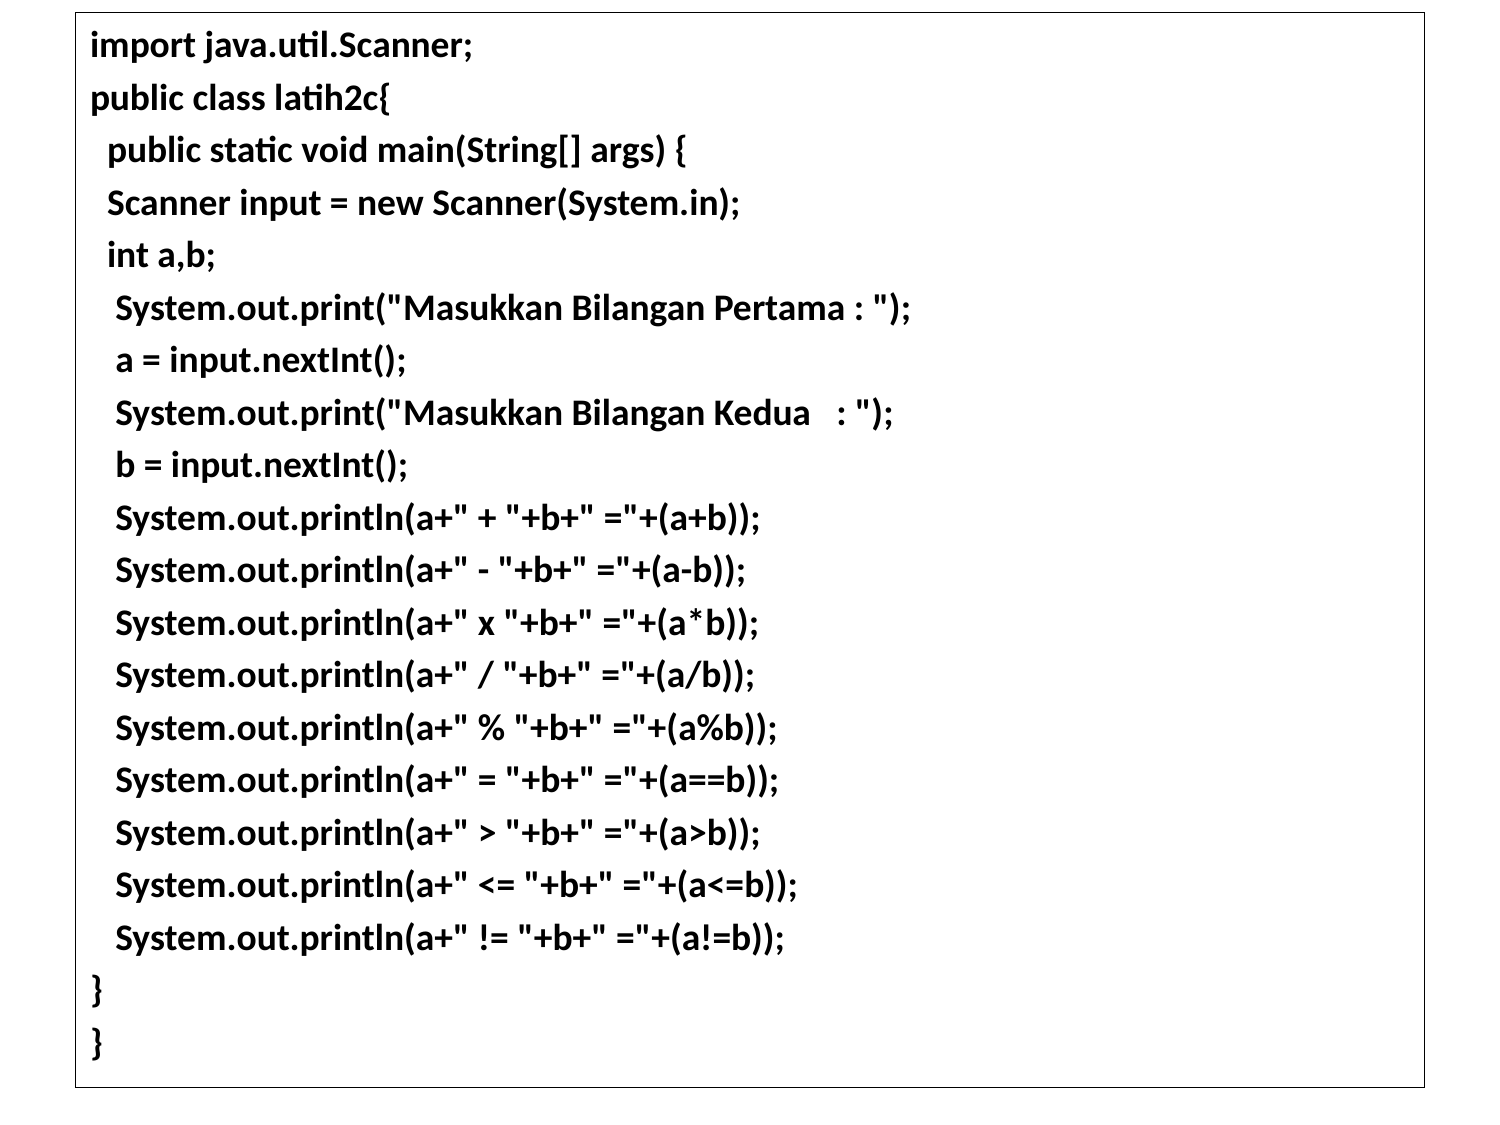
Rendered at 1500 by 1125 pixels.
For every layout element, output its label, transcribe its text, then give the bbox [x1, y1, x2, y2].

list import java.util.Scanner; public class latih2c{ public static void main(String[] args) { Scanner input = new Scanner(System.in); int a,b; System.out.print("Masukkan Bilangan Pertama : "); a = input.nextInt(); System.out.print("Masukkan Bilangan Kedua : "); b = input.nextInt(); System.out.println(a+" + "+b+" ="+(a+b)); System.out.println(a+" - "+b+" ="+(a-b)); System.out.println(a+" x "+b+" ="+(a*b)); System.out.println(a+" / "+b+" ="+(a/b)); System.out.println(a+" % "+b+" ="+(a%b)); System.out.println(a+" = "+b+" ="+(a==b)); System.out.println(a+" > "+b+" ="+(a>b)); System.out.println(a+" <= "+b+" ="+(a<=b)); System.out.println(a+" != "+b+" ="+(a!=b)); } } [75, 12, 1425, 1088]
